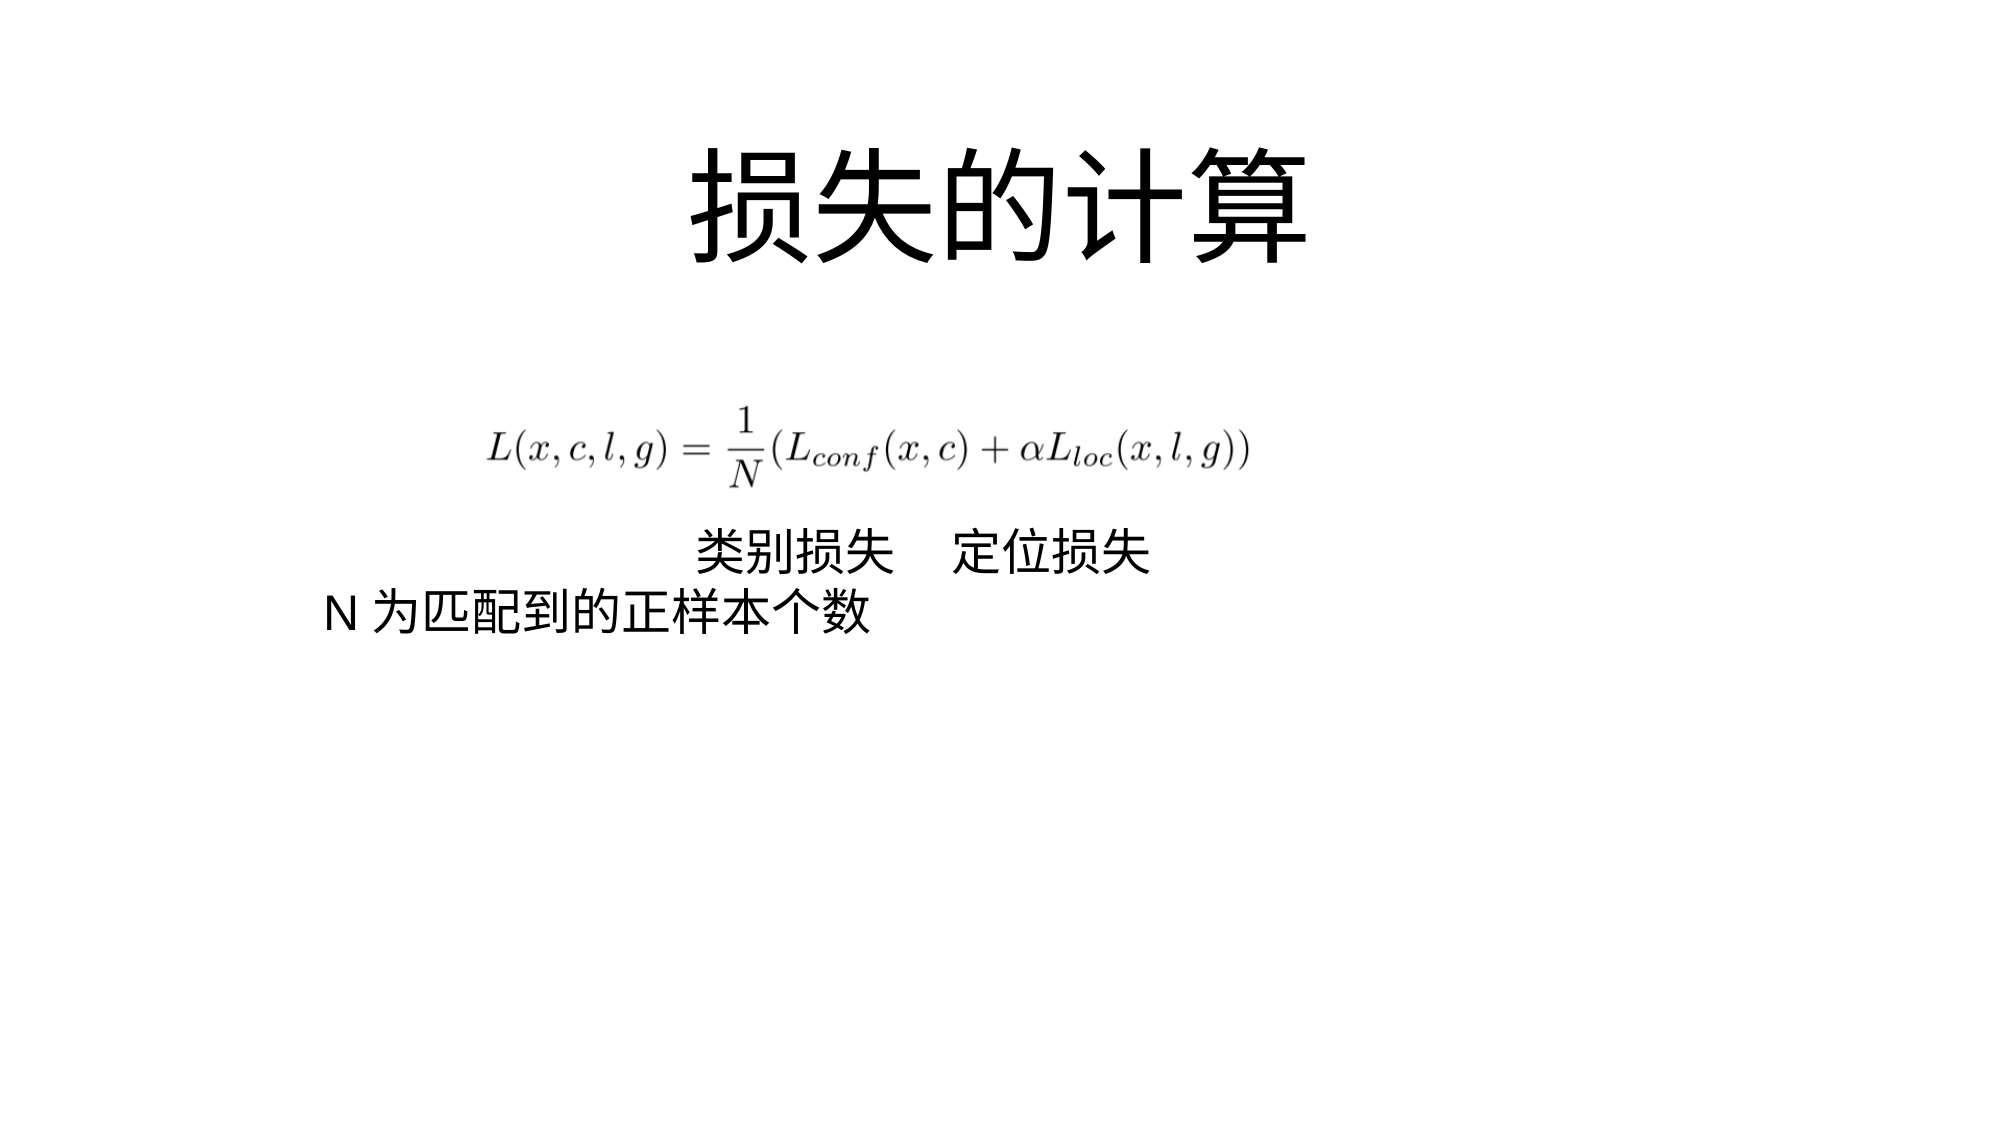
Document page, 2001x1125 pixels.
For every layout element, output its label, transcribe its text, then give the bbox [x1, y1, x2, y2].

subtitle 类别损失 定位损失 N为匹配到的正样本个数 [308, 513, 1809, 1125]
picture [429, 366, 1411, 514]
title 损失的计算 [249, 138, 1750, 531]
